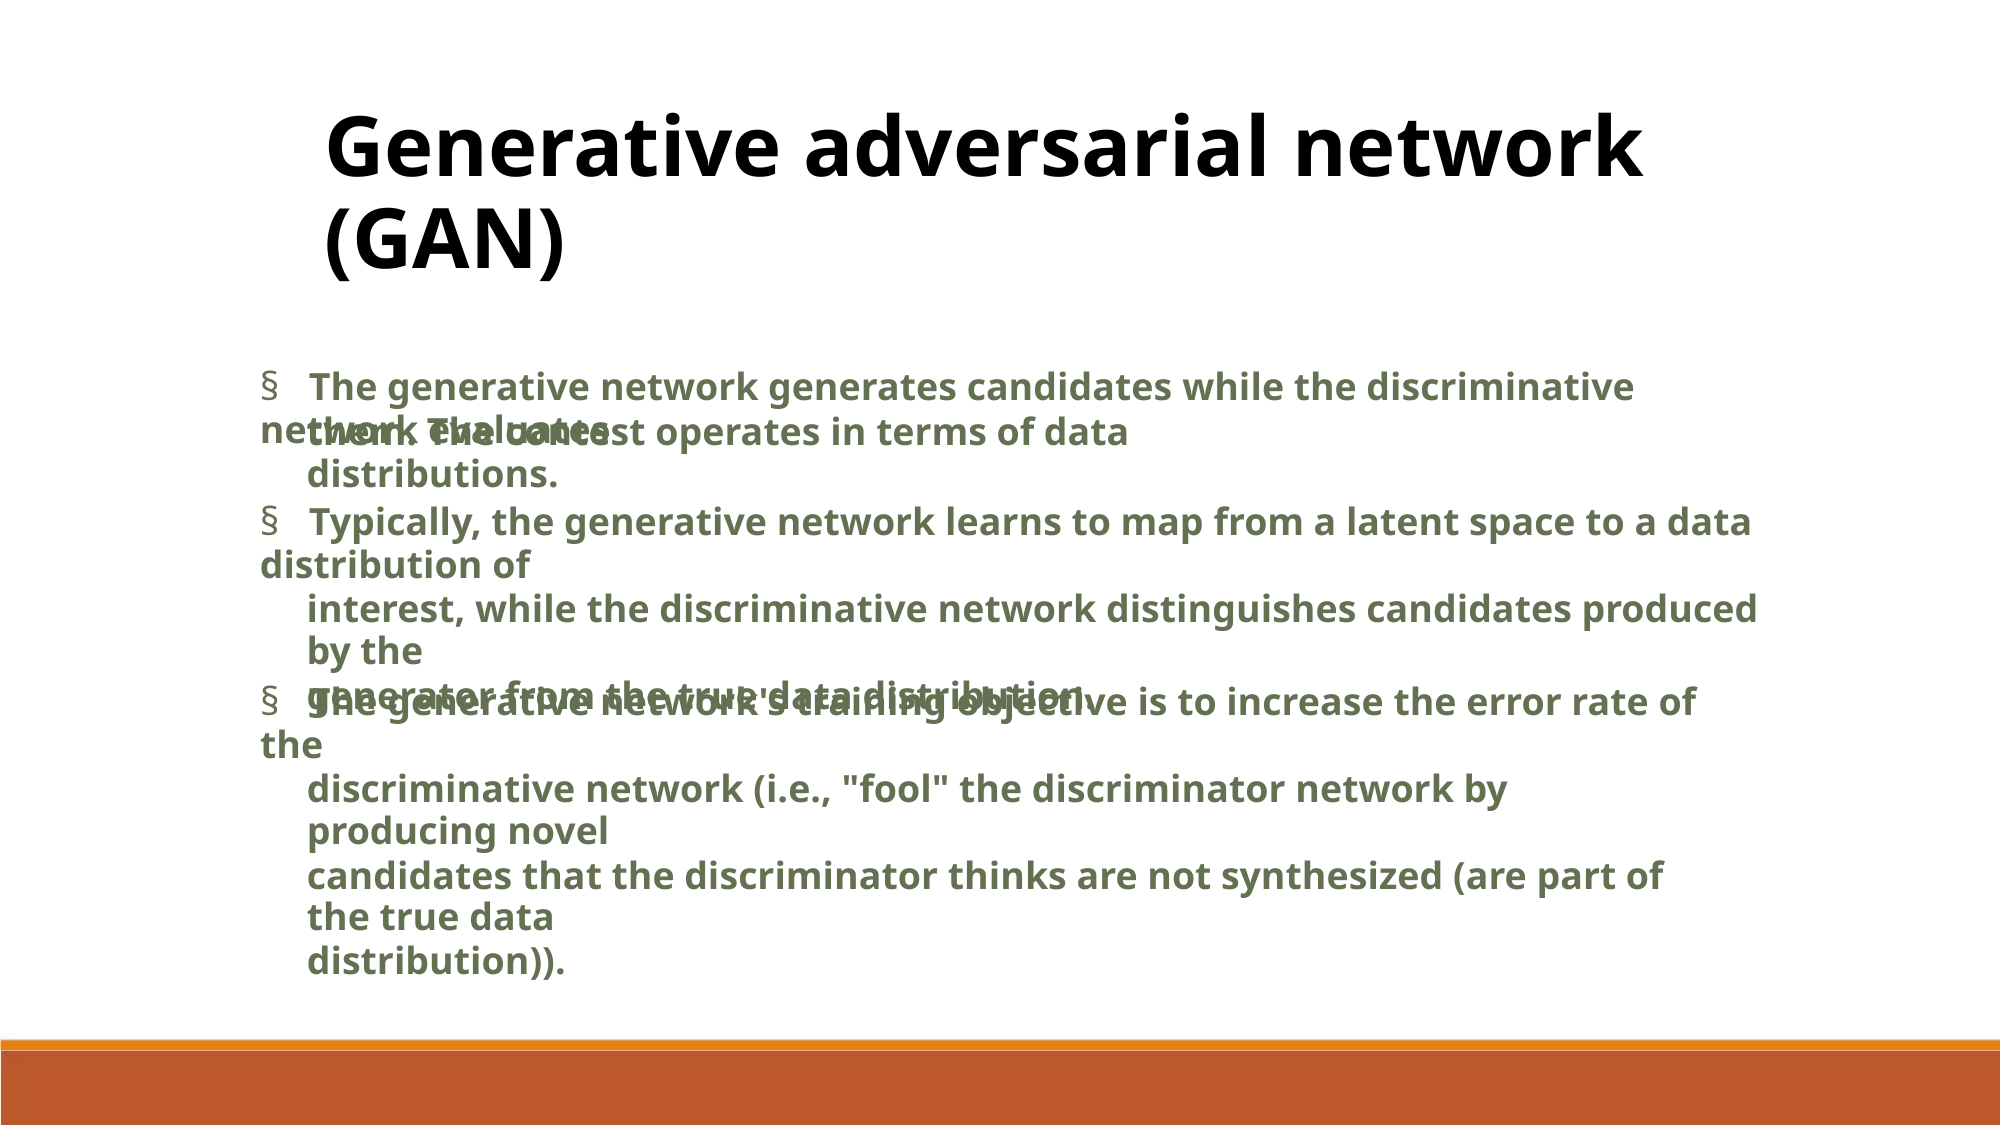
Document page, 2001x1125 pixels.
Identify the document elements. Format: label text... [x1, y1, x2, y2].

text_box § The generative network's training objective is to increase the error rate of the discriminative network (i.e., "fool" the discriminator network by producing novel candidates that the discriminator thinks are not synthesized (are part of the true data distribution)). [259, 680, 1697, 982]
text_box them. The contest operates in terms of data distributions. [306, 411, 1246, 495]
text_box § Typically, the generative network learns to map from a latent space to a data distribution of interest, while the discriminative network distinguishes candidates produced by the generator from the true data distribution. [259, 500, 1800, 717]
text_box [0, 0, 2000, 1125]
text_box Generative adversarial network (GAN) [324, 100, 1745, 286]
text_box § The generative network generates candidates while the discriminative network evaluates [259, 365, 1746, 452]
